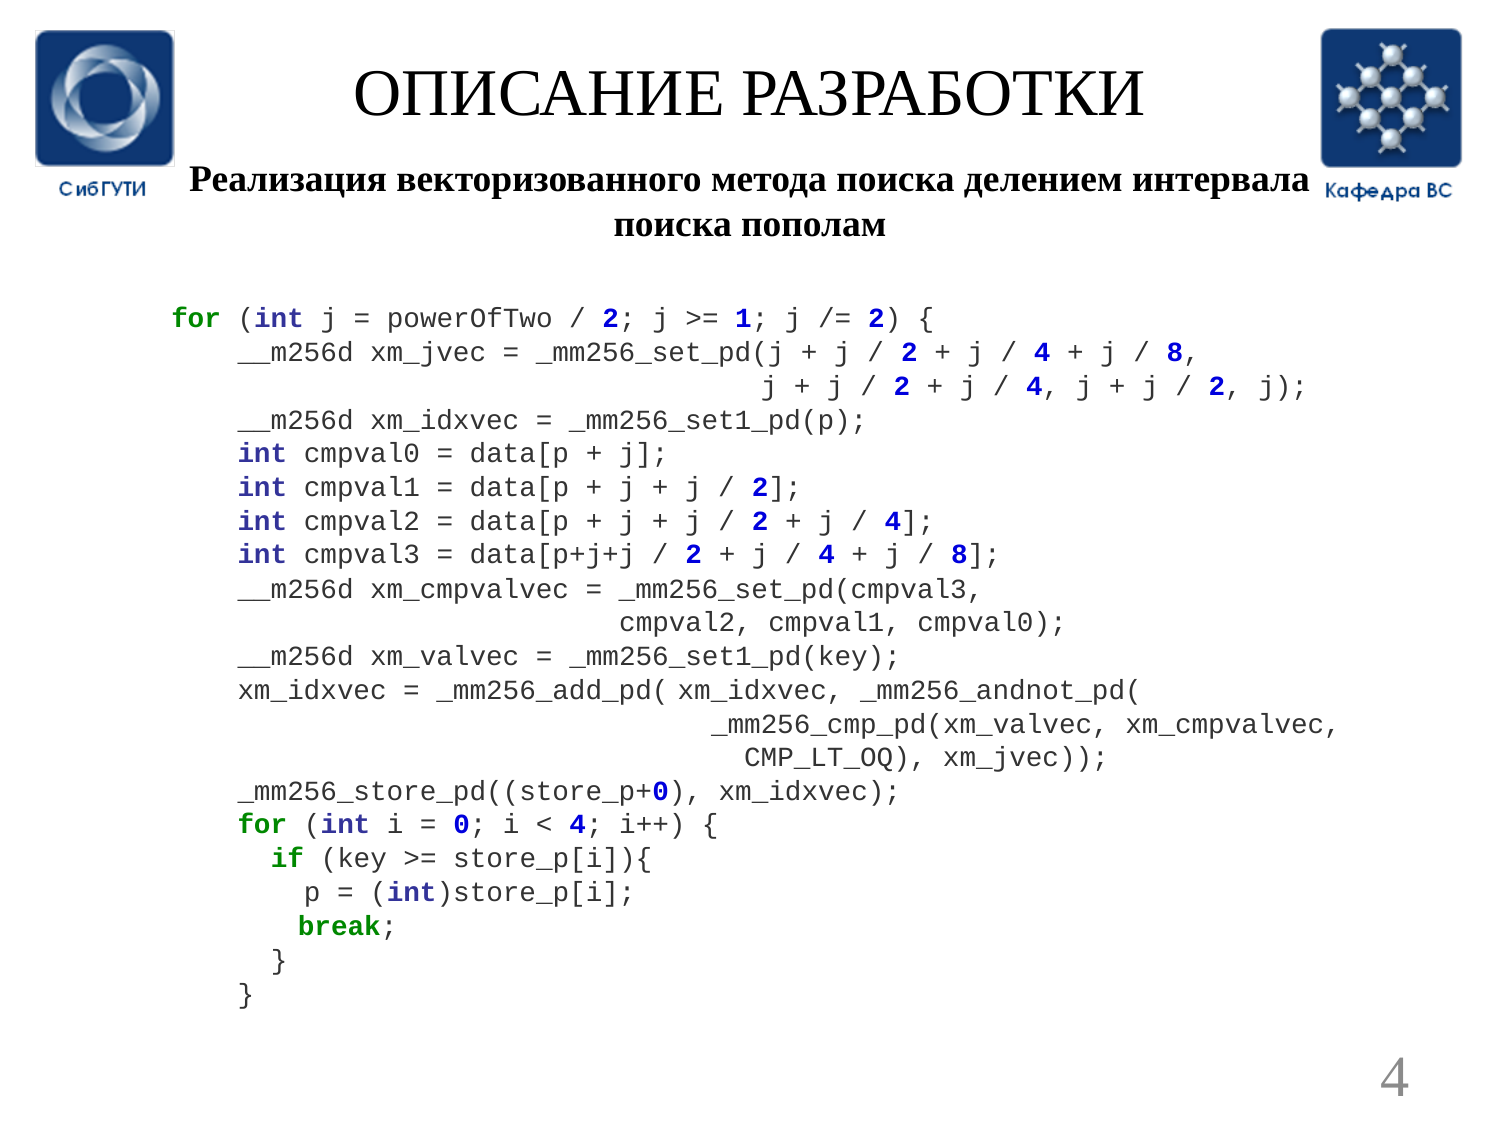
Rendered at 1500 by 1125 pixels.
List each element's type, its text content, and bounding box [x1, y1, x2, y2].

list Реализация векторизованного метода поиска делением интервала поиска пополам [170, 146, 1330, 302]
picture [34, 29, 176, 212]
picture [170, 302, 1352, 1012]
title ОПИСАНИЕ РАЗРАБОТКИ [210, 30, 1290, 146]
slide_number 4 [1074, 1042, 1425, 1103]
picture [1303, 27, 1480, 214]
